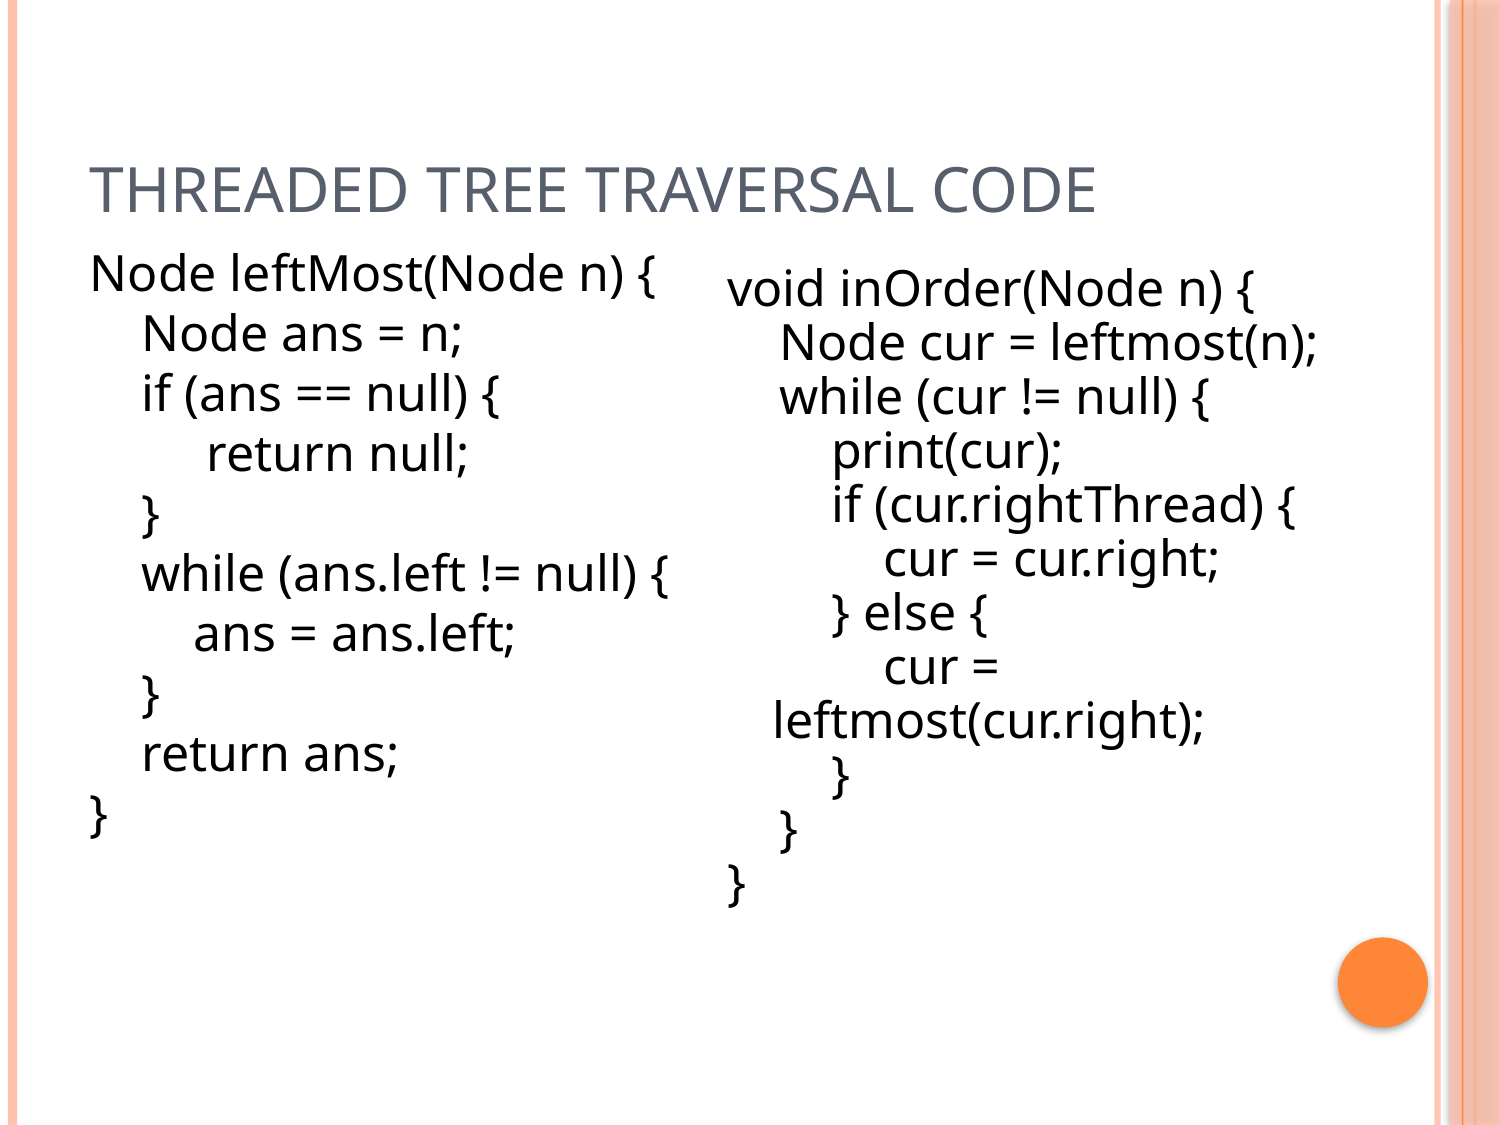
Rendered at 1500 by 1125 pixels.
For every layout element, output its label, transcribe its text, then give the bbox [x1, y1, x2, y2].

text_box Node leftMost(Node n) { Node ans = n; if (ans == null) { return null; } while (ans.left != null) { ans = ans.left; } return ans; } [74, 233, 688, 977]
text_box Threaded Tree Traversal Code [74, 45, 1425, 233]
text_box void inOrder(Node n) { Node cur = leftmost(n); while (cur != null) { print(cur); if (cur.rightThread) { cur = cur.right; } else { cur = leftmost(cur.right); } } } [712, 256, 1450, 1004]
